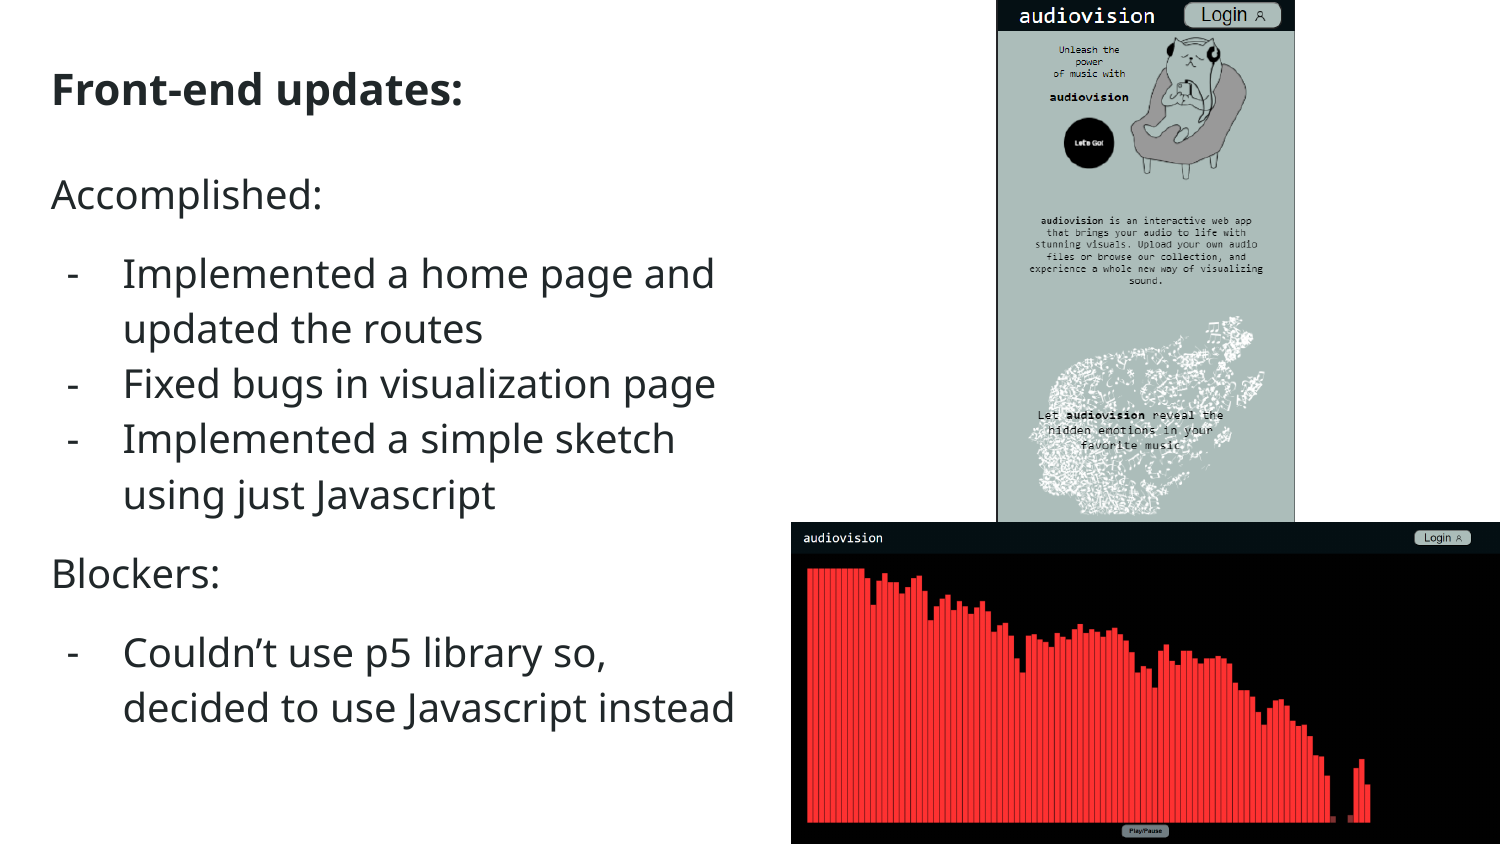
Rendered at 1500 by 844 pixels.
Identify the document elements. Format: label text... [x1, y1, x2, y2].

list Accomplished: Implemented a home page and updated the routes Fixed bugs in visualization page Implemented a simple sketch using just Javascript Blockers: Couldn’t use p5 library so, decided to use Javascript instead [35, 147, 755, 798]
title Front-end updates: [35, 45, 497, 129]
picture [790, 0, 1500, 844]
